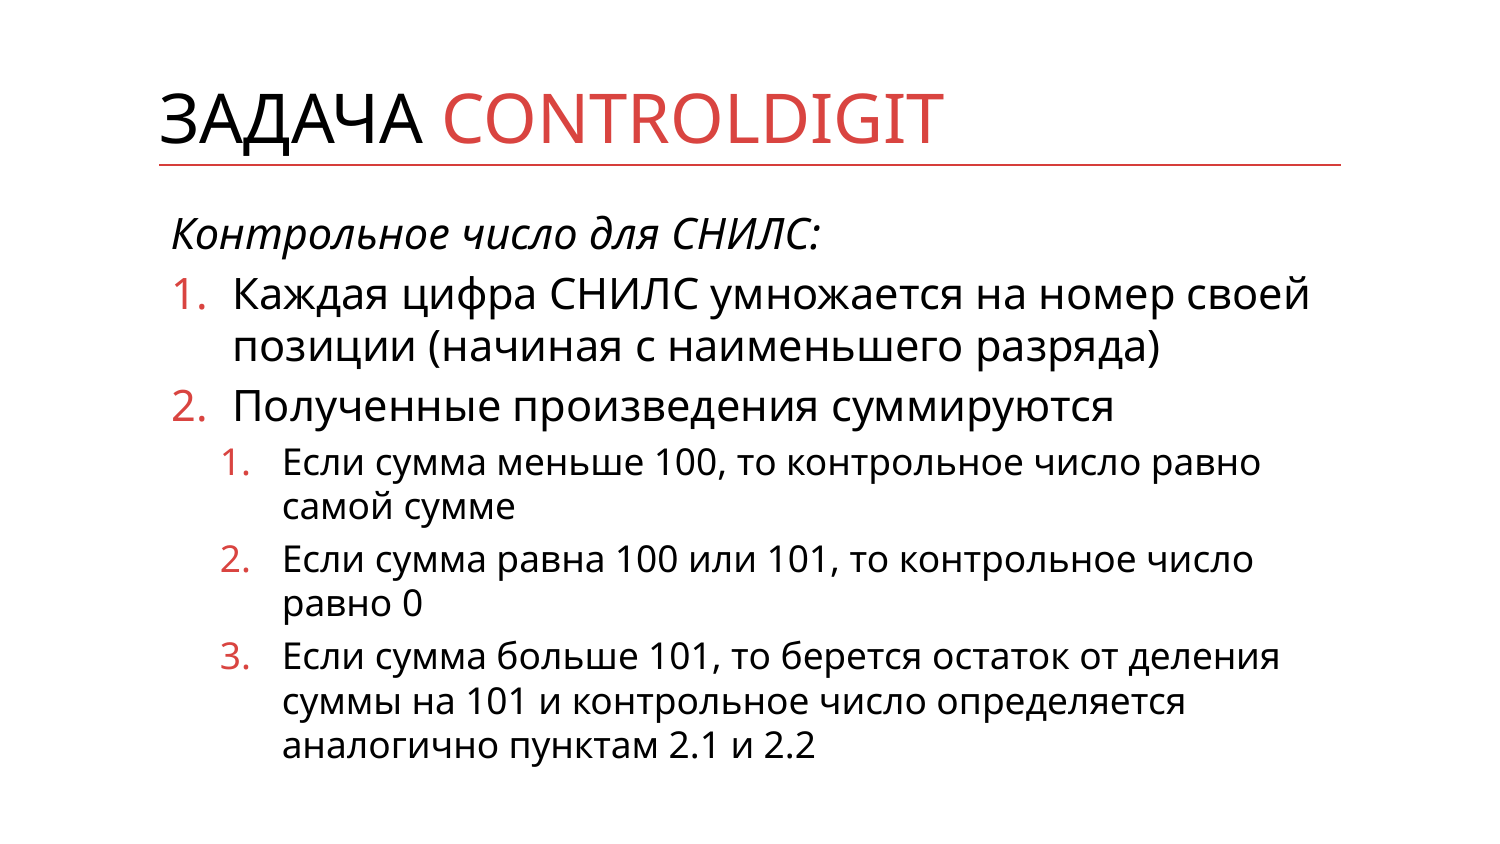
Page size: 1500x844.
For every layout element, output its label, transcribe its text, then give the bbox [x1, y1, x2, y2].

title ЗАДАЧА CONTROLDIGIT [159, 67, 1341, 165]
list Контрольное число для СНИЛС: Каждая цифра СНИЛС умножается на номер своей позиции (начиная с наименьшего разряда) Полученные произведения суммируются Если сумма меньше 100, то контрольное число равно самой сумме Если сумма равна 100 или 101, то контрольное число равно 0 Если сумма больше 101, то берется остаток от деления суммы на 101 и контрольное число определяется аналогично пунктам 2.1 и 2.2 [159, 200, 1341, 777]
